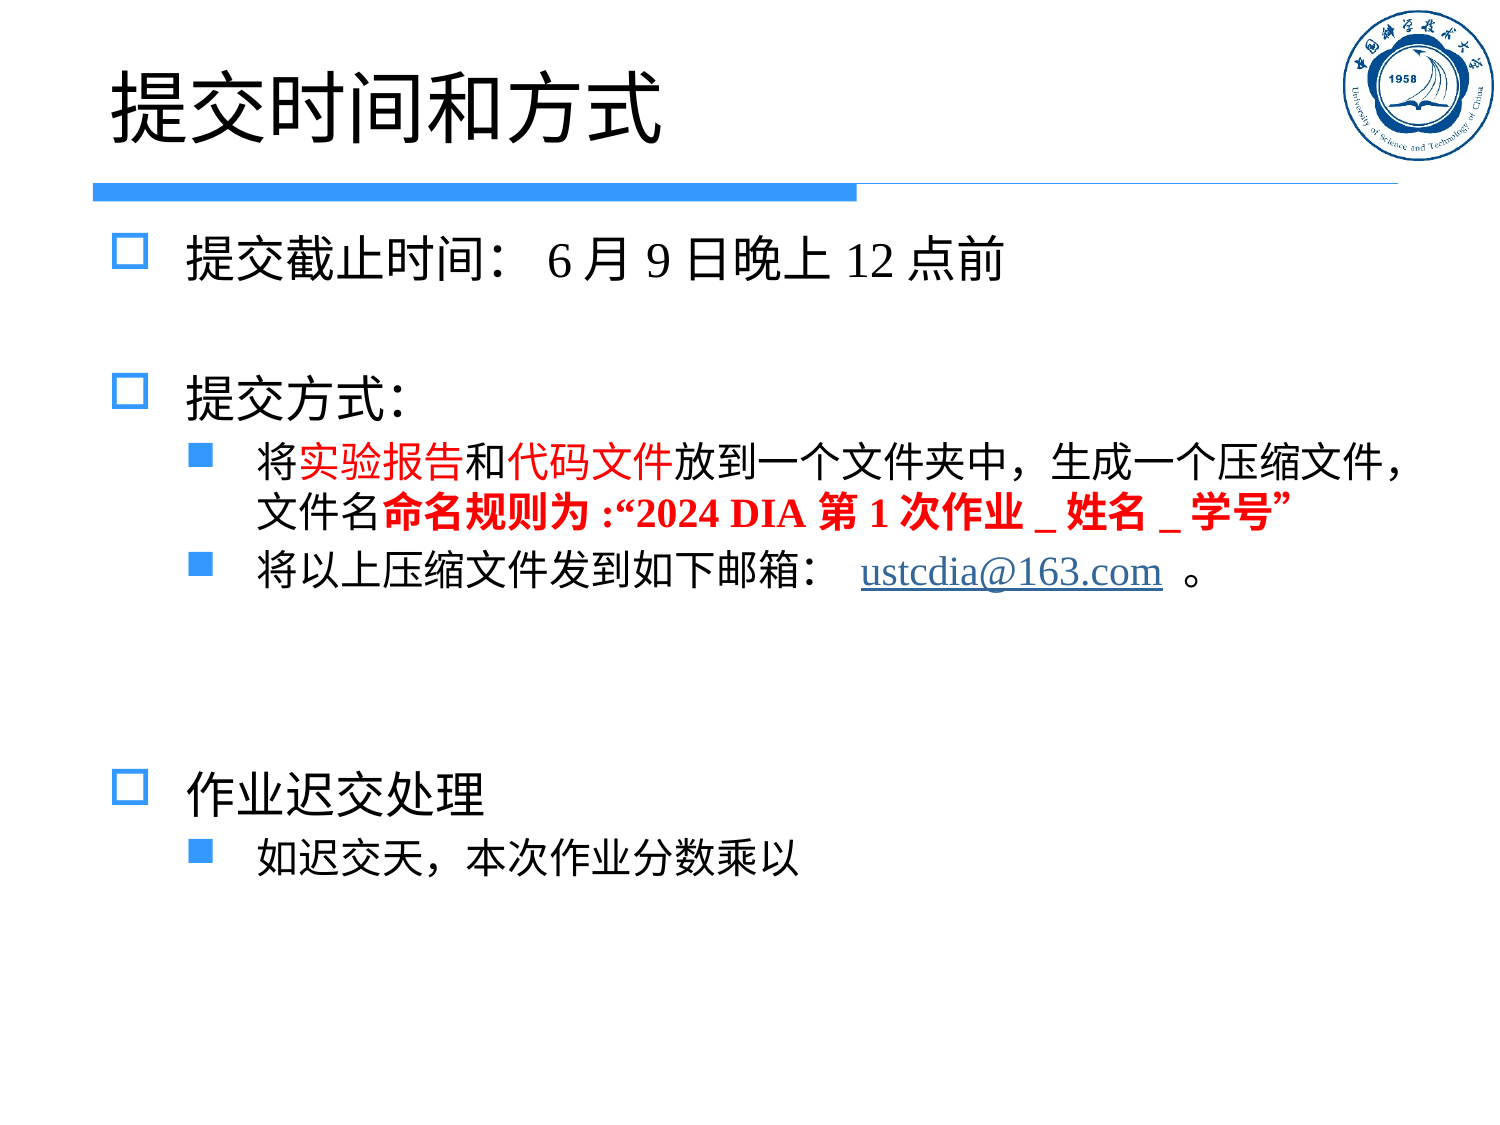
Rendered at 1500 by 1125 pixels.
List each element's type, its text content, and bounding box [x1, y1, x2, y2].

title 提交时间和方式 [94, 50, 1407, 161]
picture [1339, 2, 1494, 161]
